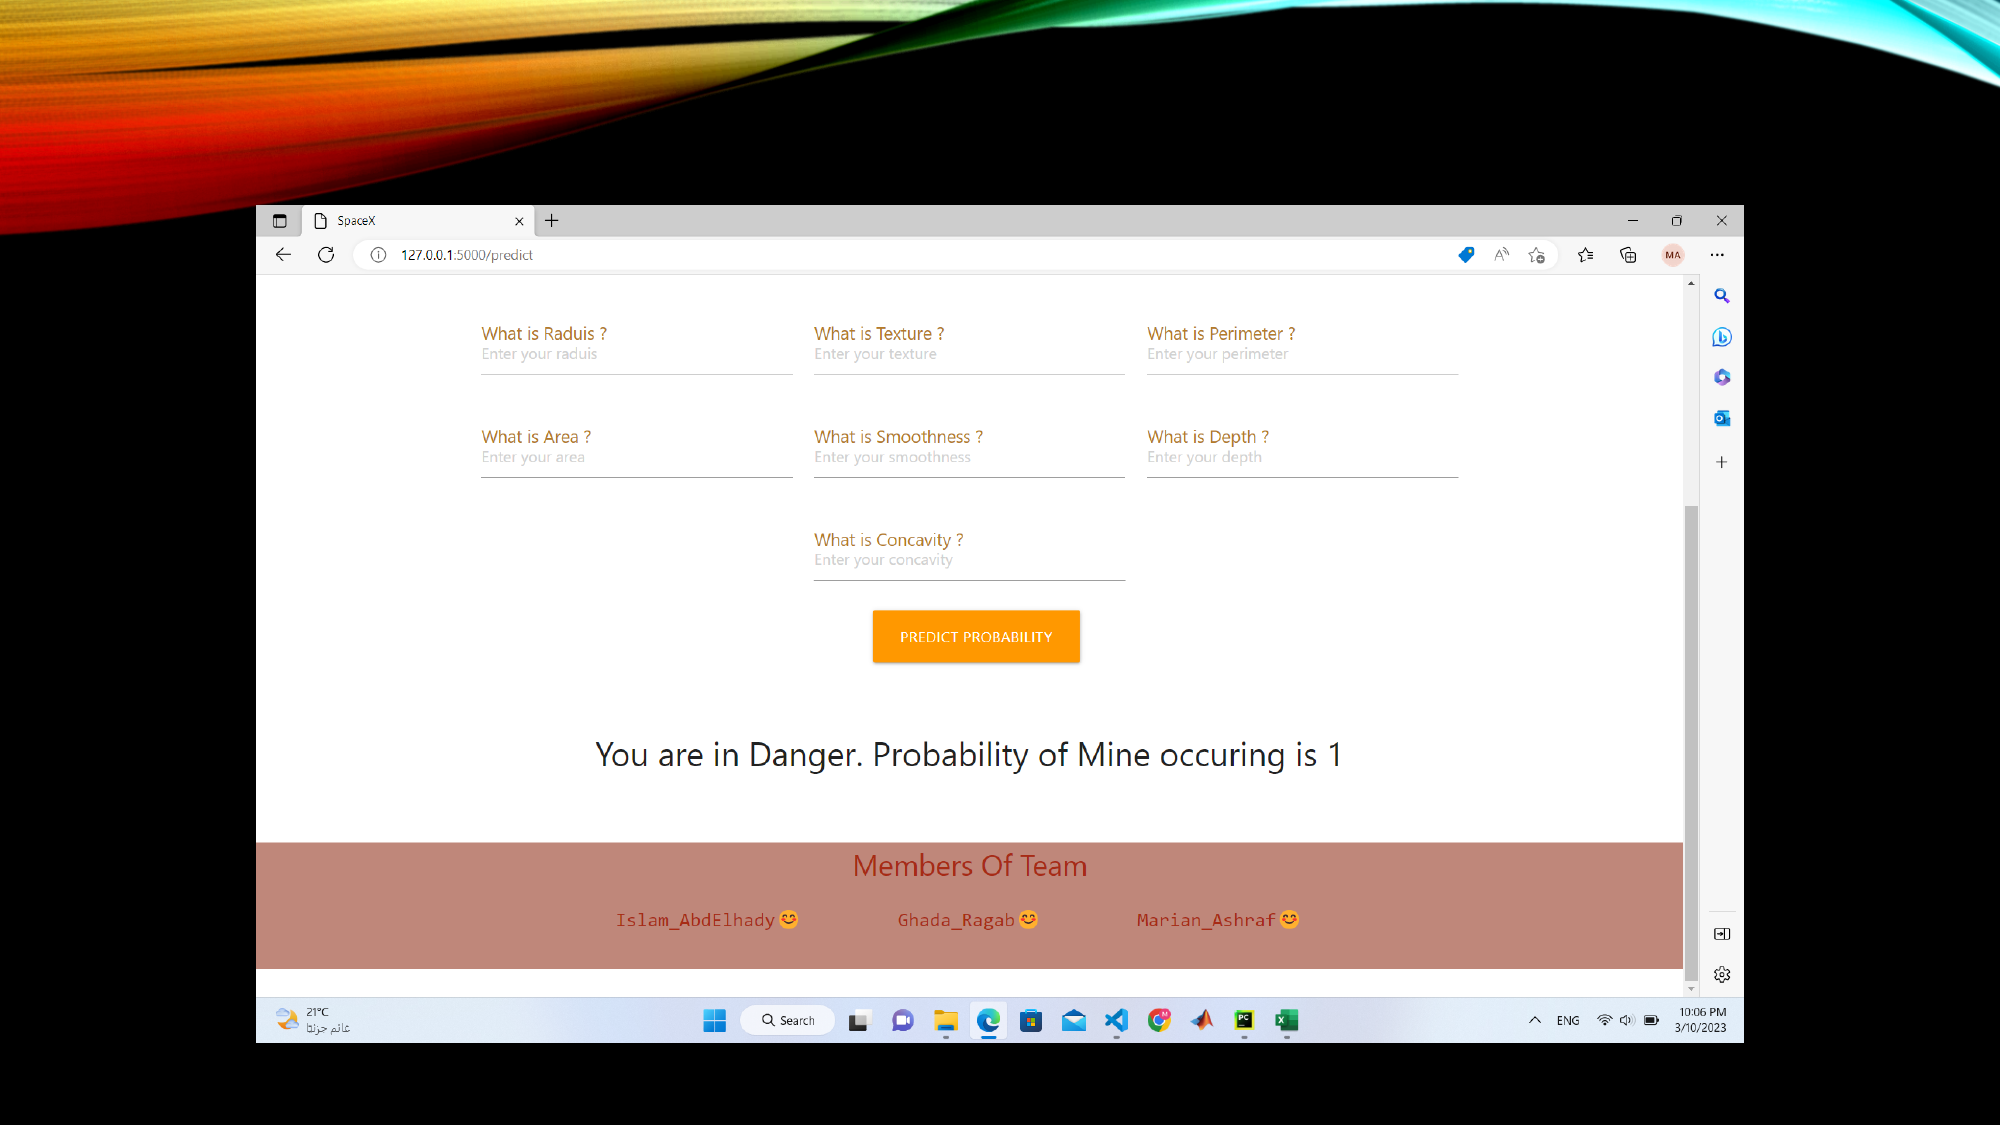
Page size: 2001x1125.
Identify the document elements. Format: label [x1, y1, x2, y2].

list [255, 205, 1745, 1043]
picture [0, 0, 2000, 237]
